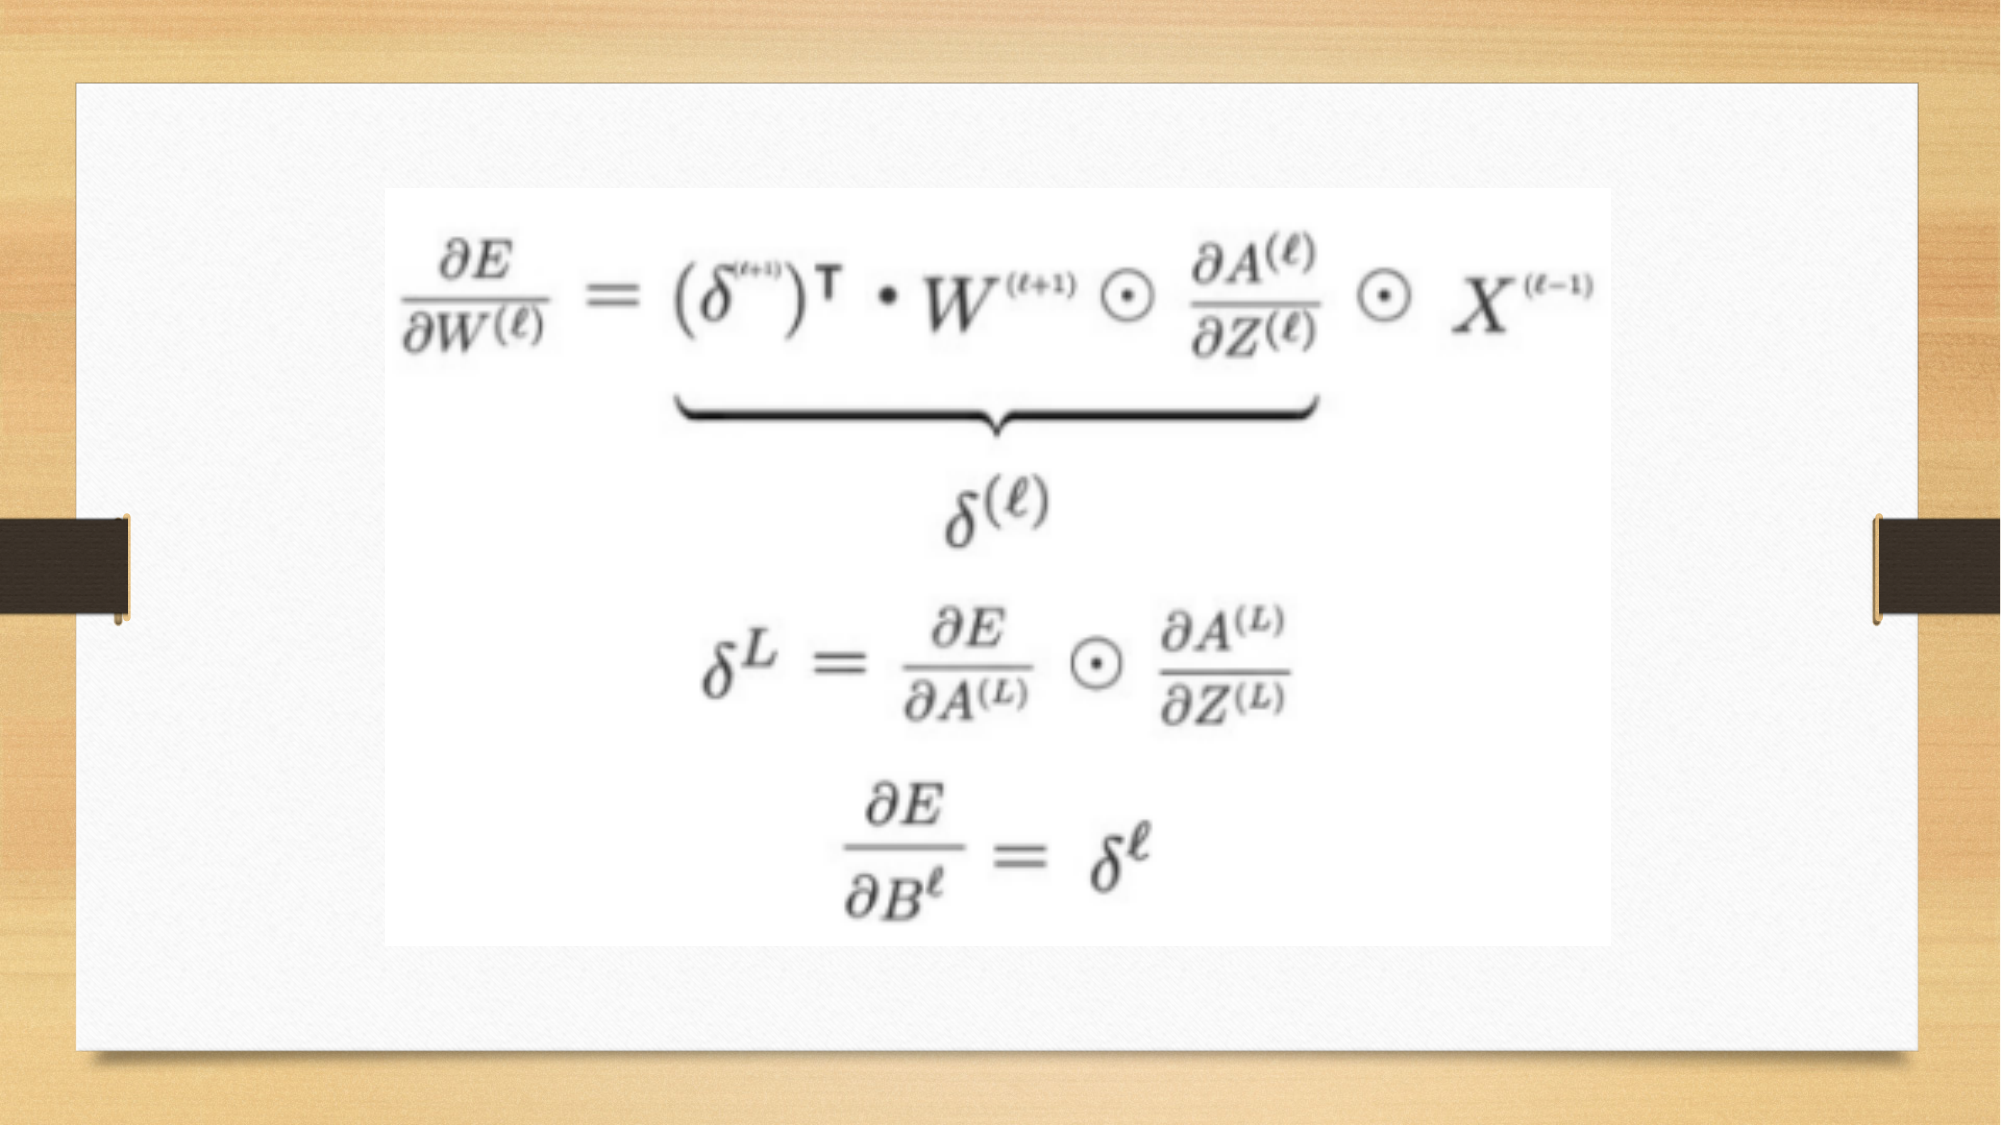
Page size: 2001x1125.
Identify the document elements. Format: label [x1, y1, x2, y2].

picture [0, 622, 1998, 1125]
text_box [0, 513, 2000, 622]
text_box [0, 0, 2000, 513]
picture [0, 4, 1998, 513]
